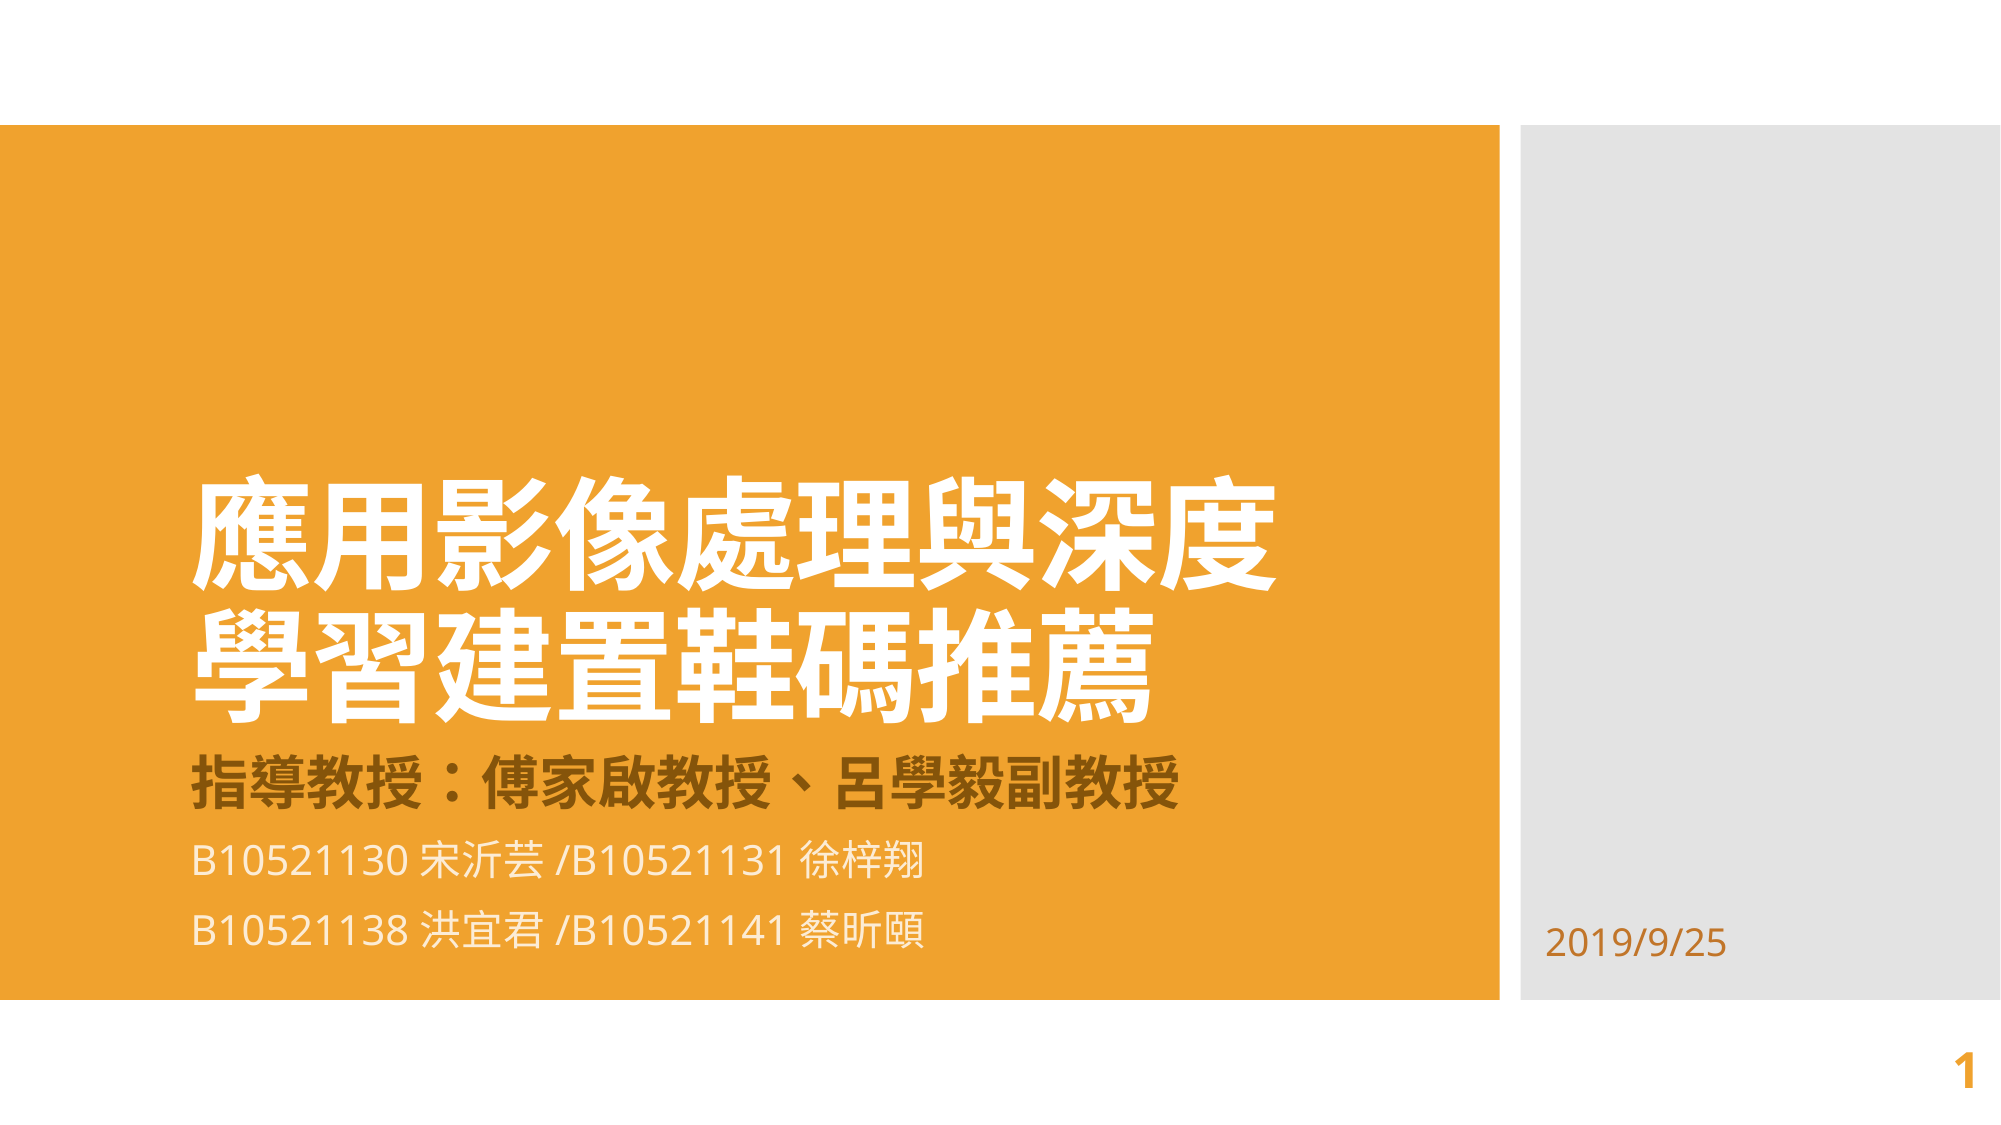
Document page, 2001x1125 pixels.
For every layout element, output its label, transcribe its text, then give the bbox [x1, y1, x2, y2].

slide_number 1 [1744, 1042, 1996, 1103]
text_box 指導教授：傅家啟教授、呂學毅副教授 [175, 746, 1376, 832]
title 應用影像處理與深度學習建置鞋碼推薦 [175, 213, 1376, 746]
subtitle B10521130宋沂芸/B10521131徐梓翔 B10521138洪宜君/B10521141蔡昕頤 [175, 832, 1376, 982]
text_box 2019/9/25 [1530, 916, 1775, 1002]
